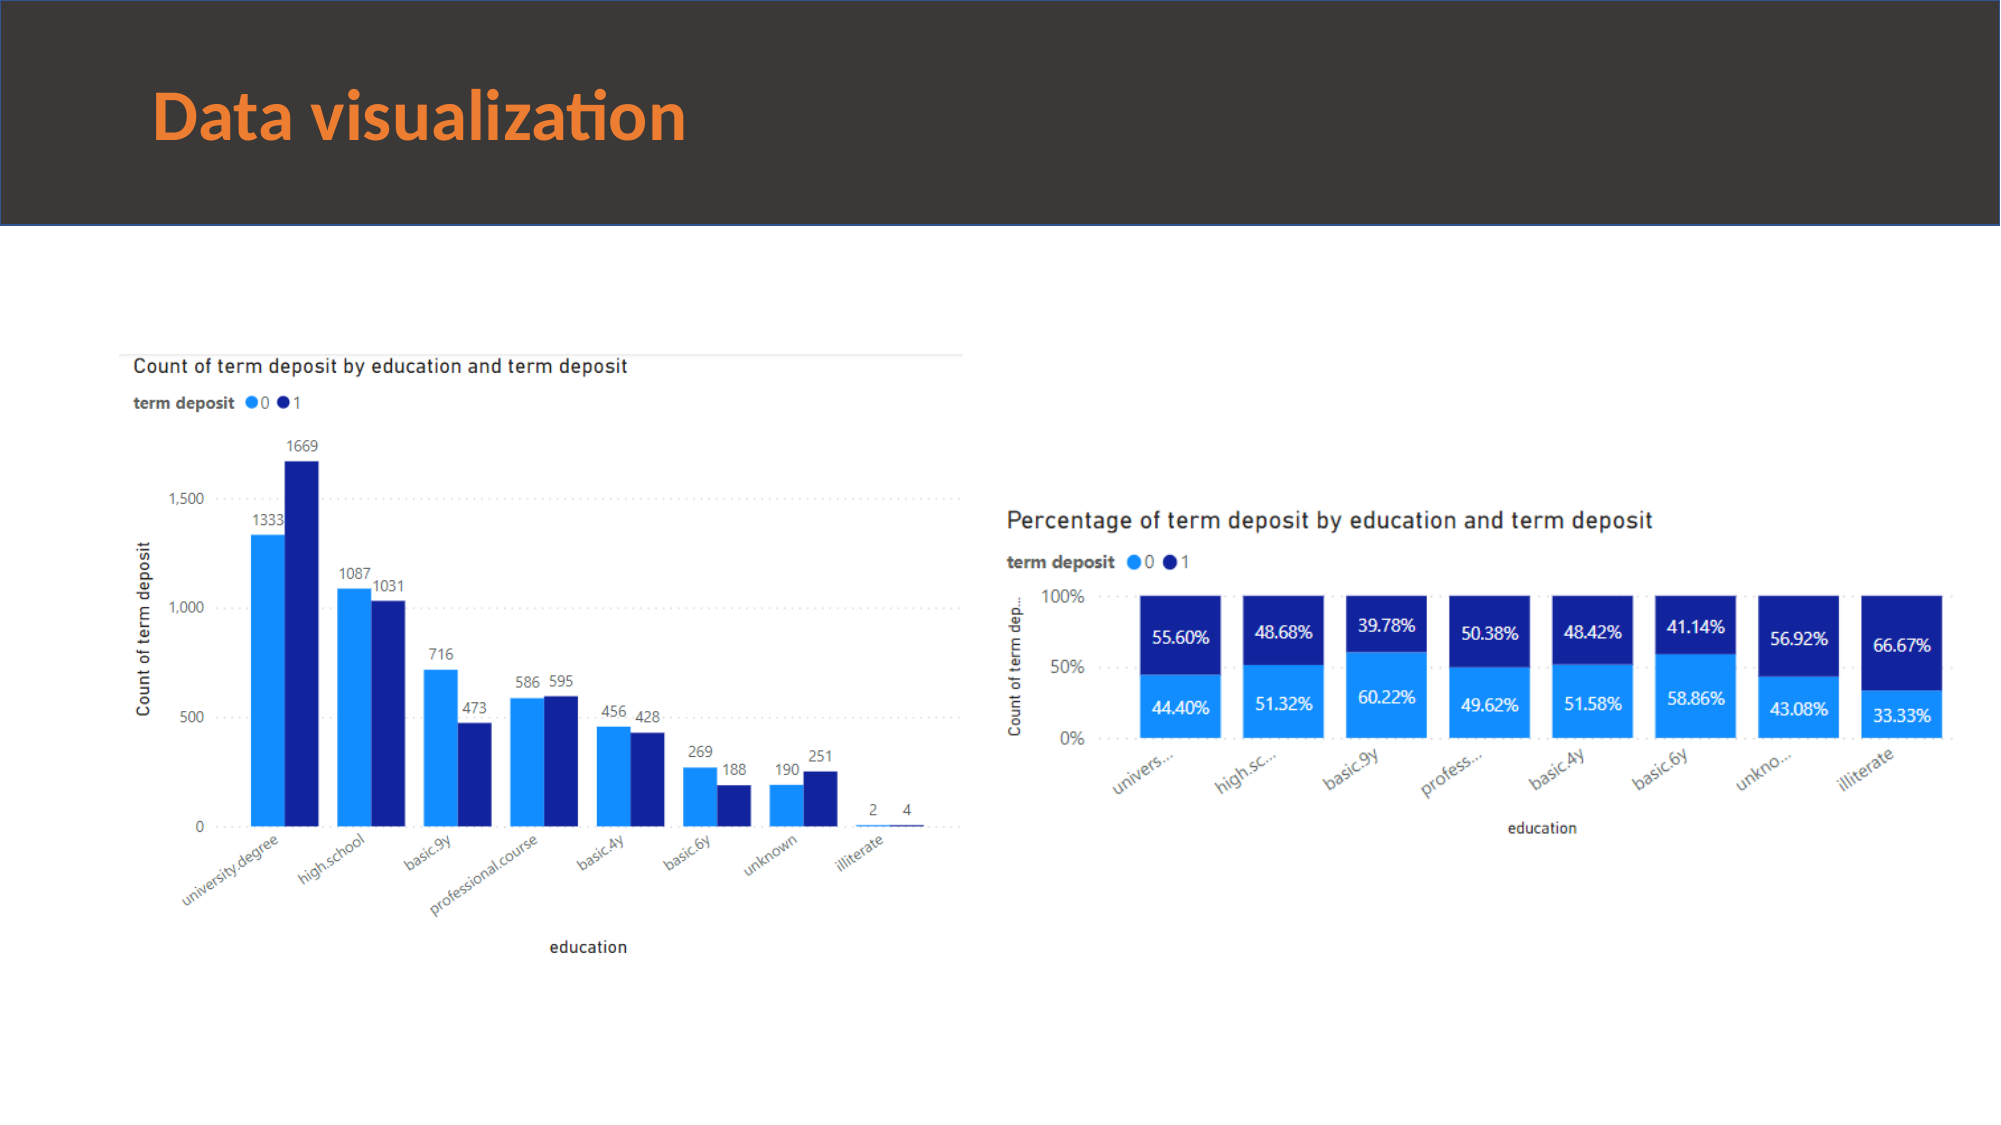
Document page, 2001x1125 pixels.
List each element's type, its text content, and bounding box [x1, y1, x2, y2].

picture [999, 502, 1957, 843]
title Data visualization [137, 7, 1863, 225]
text_box [0, 0, 2000, 226]
picture [119, 354, 963, 962]
